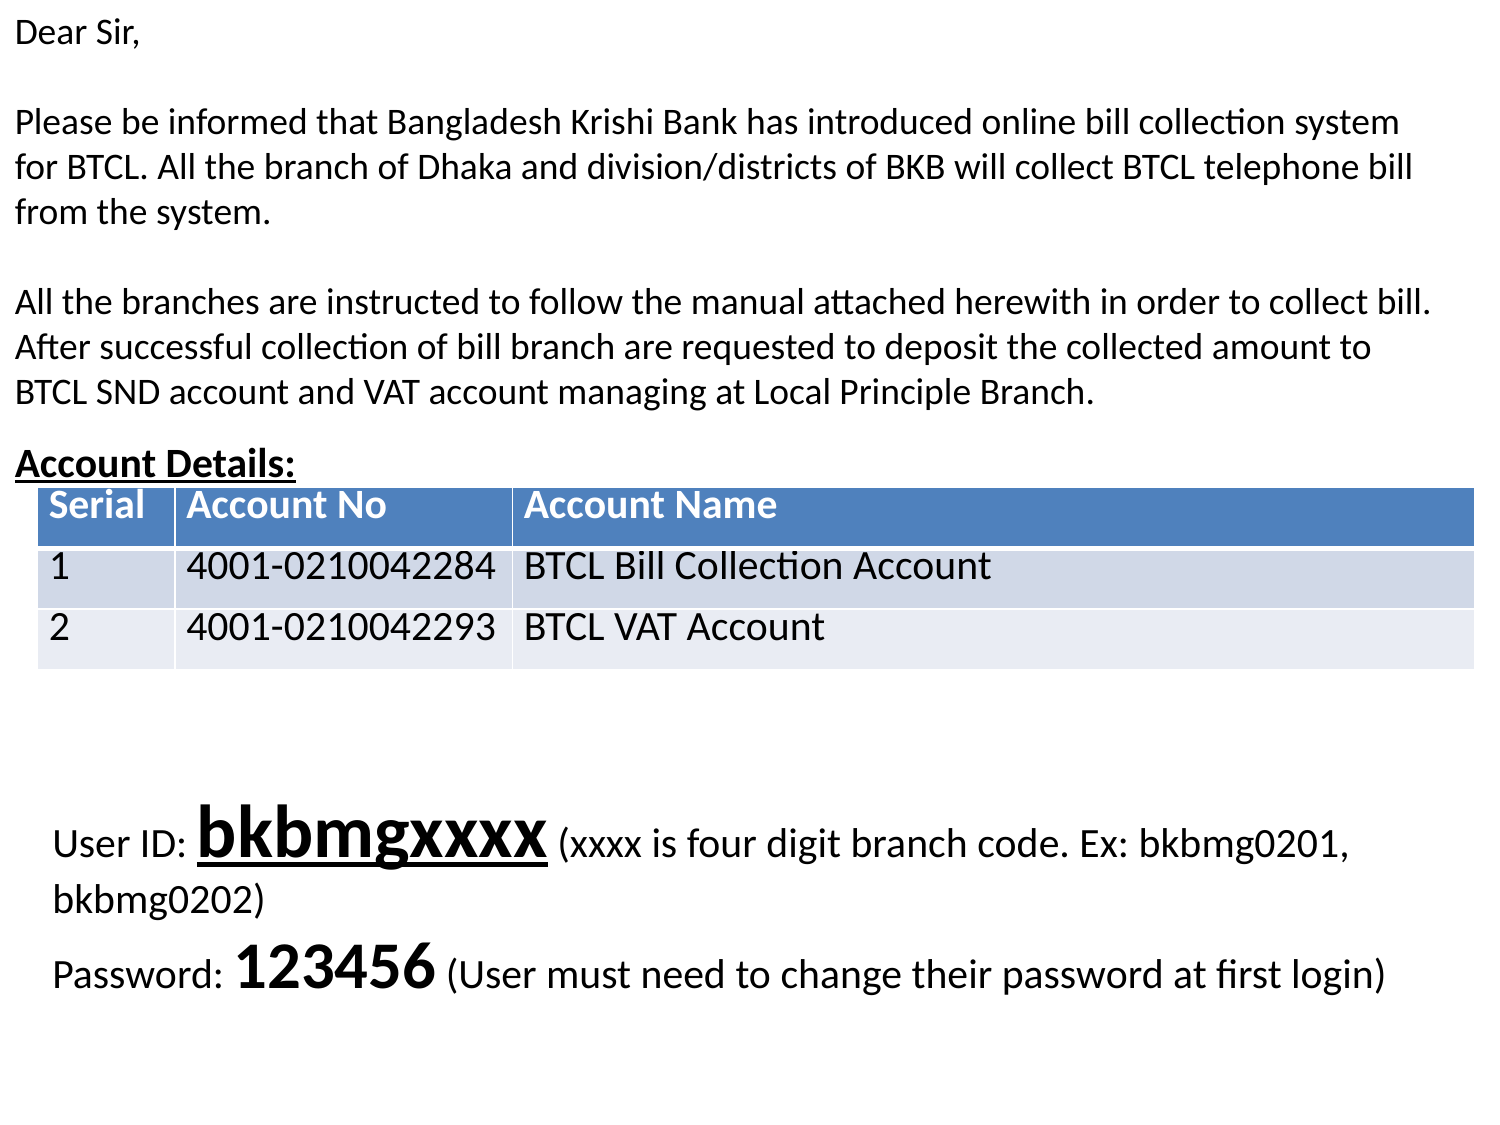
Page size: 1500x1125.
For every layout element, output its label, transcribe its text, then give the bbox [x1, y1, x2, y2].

table_header Account No [176, 488, 512, 546]
table_cell 4001-0210042293 [176, 610, 512, 669]
table_cell BTCL Bill Collection Account [513, 551, 1474, 608]
table_cell BTCL VAT Account [513, 610, 1474, 669]
table_header Serial [38, 488, 174, 546]
text_box Account Details: [0, 428, 463, 583]
table_header Account Name [513, 488, 1474, 546]
table_cell 2 [38, 610, 174, 669]
text_box Dear Sir, Please be informed that Bangladesh Krishi Bank has introduced online bill collection system for BTCL. All the branch of Dhaka and division/districts of BKB will collect BTCL telephone bill from the system. All the branches are instructed to follow the manual attached herewith in order to collect bill. After successful collection of bill branch are requested to deposit the collected amount to BTCL SND account and VAT account managing at Local Principle Branch. [0, 0, 1450, 487]
text_box User ID: bkbmgxxxx (xxxx is four digit branch code. Ex: bkbmg0201, bkbmg0202) Password: 123456 (User must need to change their password at first login) [37, 774, 1463, 1010]
table_cell 1 [38, 551, 174, 608]
table_cell 4001-0210042284 [176, 551, 512, 608]
